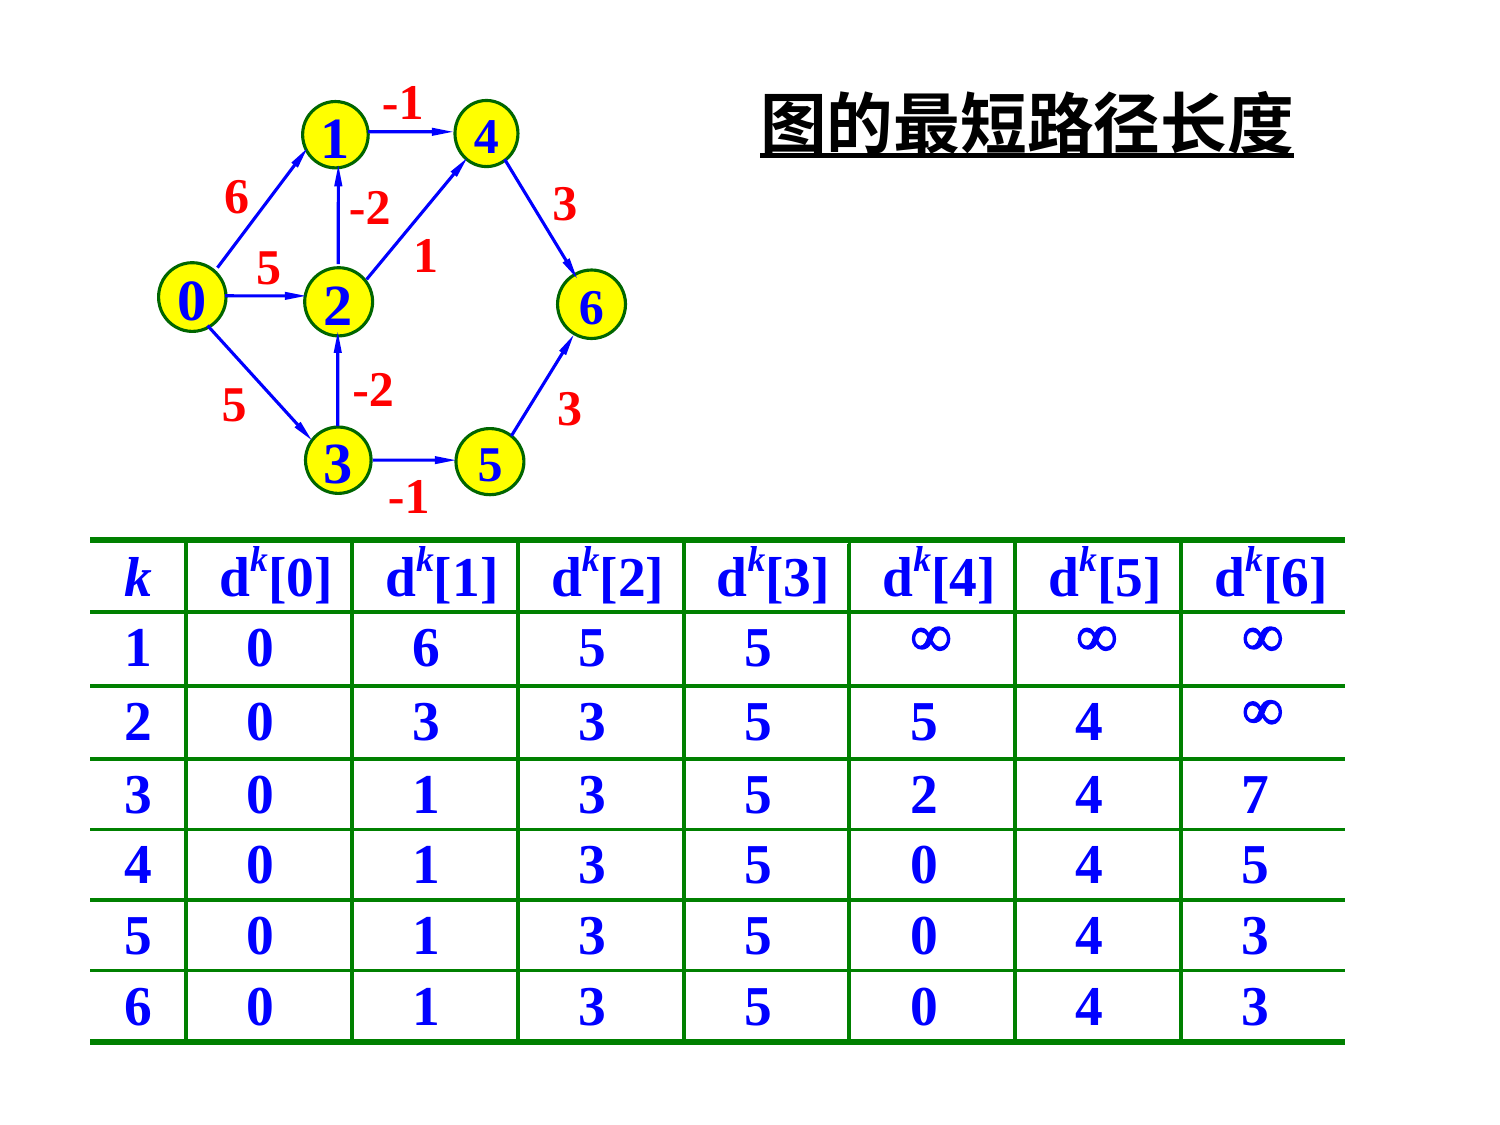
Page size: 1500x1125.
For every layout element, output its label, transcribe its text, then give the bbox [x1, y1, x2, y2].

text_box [158, 100, 626, 495]
text_box 图的最短路径长度 [745, 74, 1310, 169]
text_box -1 [367, 62, 439, 98]
text_box -1 [373, 502, 445, 532]
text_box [0, 537, 1500, 1125]
